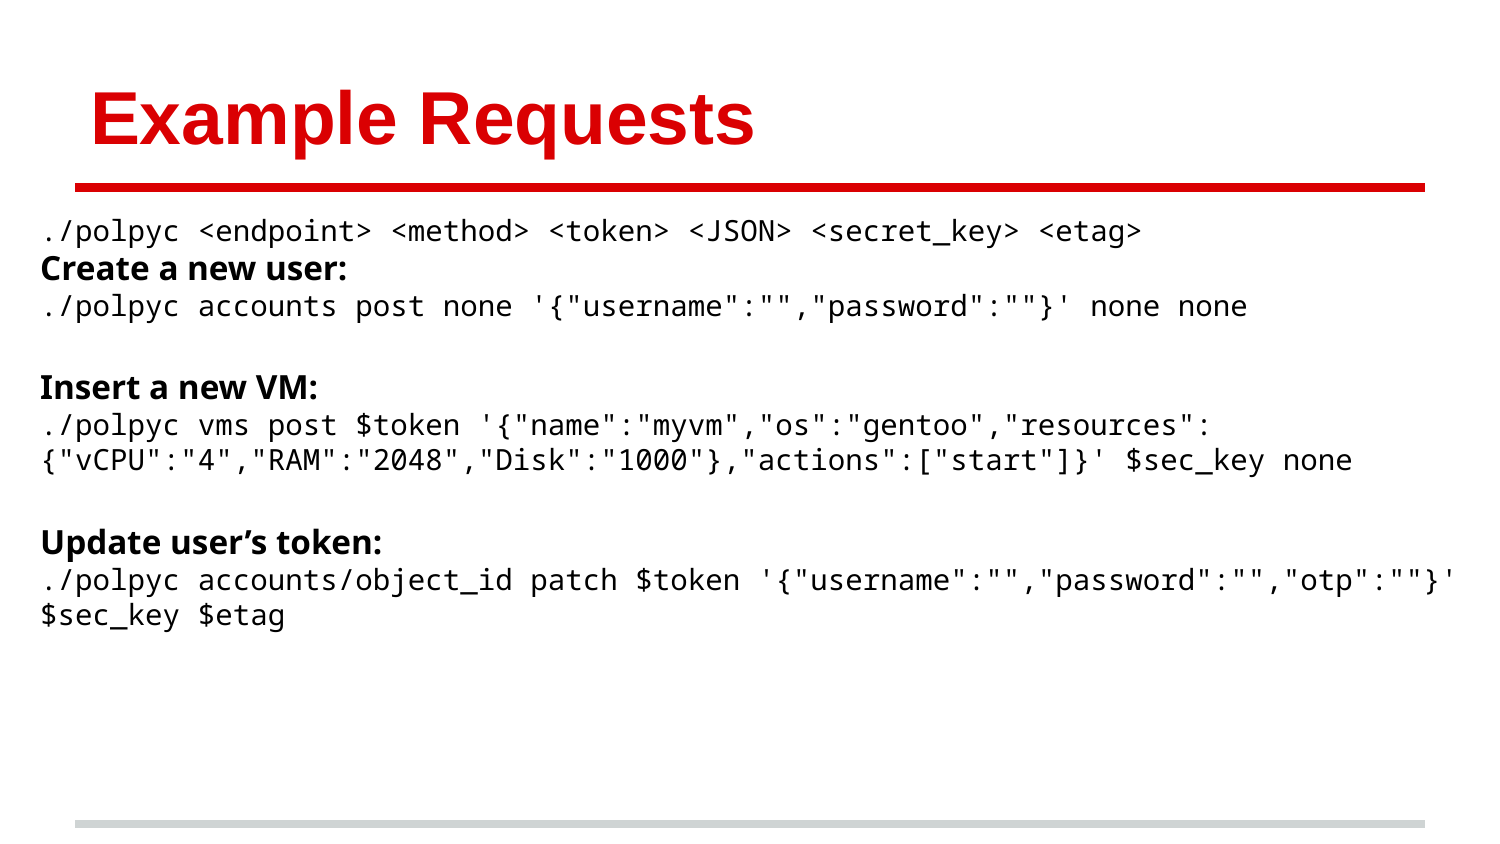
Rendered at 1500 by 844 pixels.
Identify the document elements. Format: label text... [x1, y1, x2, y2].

title Example Requests [75, 33, 1425, 175]
list ./polpyc <endpoint> <method> <token> <JSON> <secret_key> <etag> Create a new user: ./polpyc accounts post none '{"username":"","password":""}' none none Insert a new VM: ./polpyc vms post $token '{"name":"myvm","os":"gentoo","resources":{"vCPU":"4","RAM":"2048","Disk":"1000"},"actions":["start"]}' $sec_key none Update user’s token: ./polpyc accounts/object_id patch $token '{"username":"","password":"","otp":""}' $sec_key $etag [25, 196, 1473, 808]
